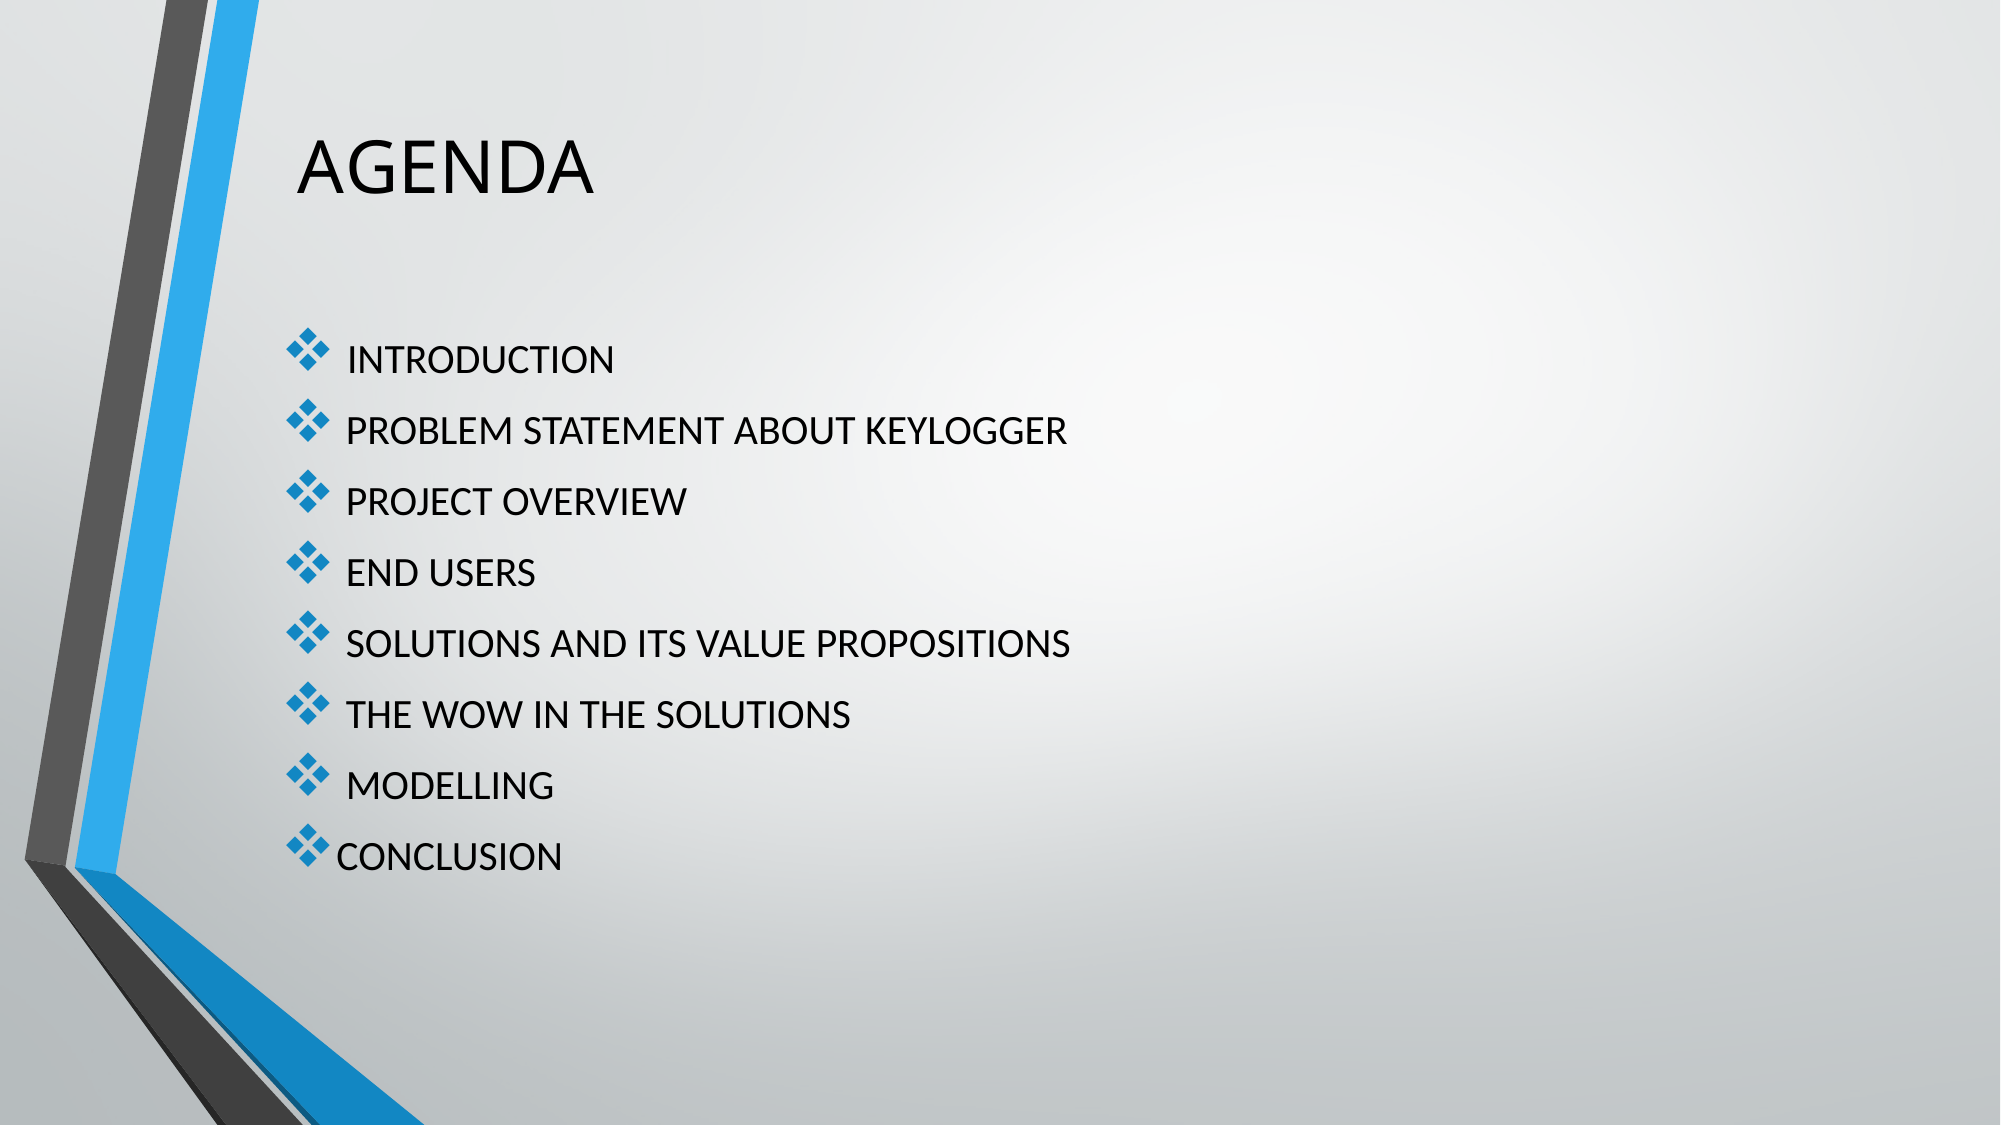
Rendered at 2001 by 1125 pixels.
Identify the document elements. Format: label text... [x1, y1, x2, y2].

title AGENDA [243, 112, 649, 217]
list INTRODUCTION PROBLEM STATEMENT ABOUT KEYLOGGER PROJECT OVERVIEW END USERS SOLUTIONS AND ITS VALUE PROPOSITIONS THE WOW IN THE SOLUTIONS MODELLING CONCLUSION [266, 247, 1491, 963]
